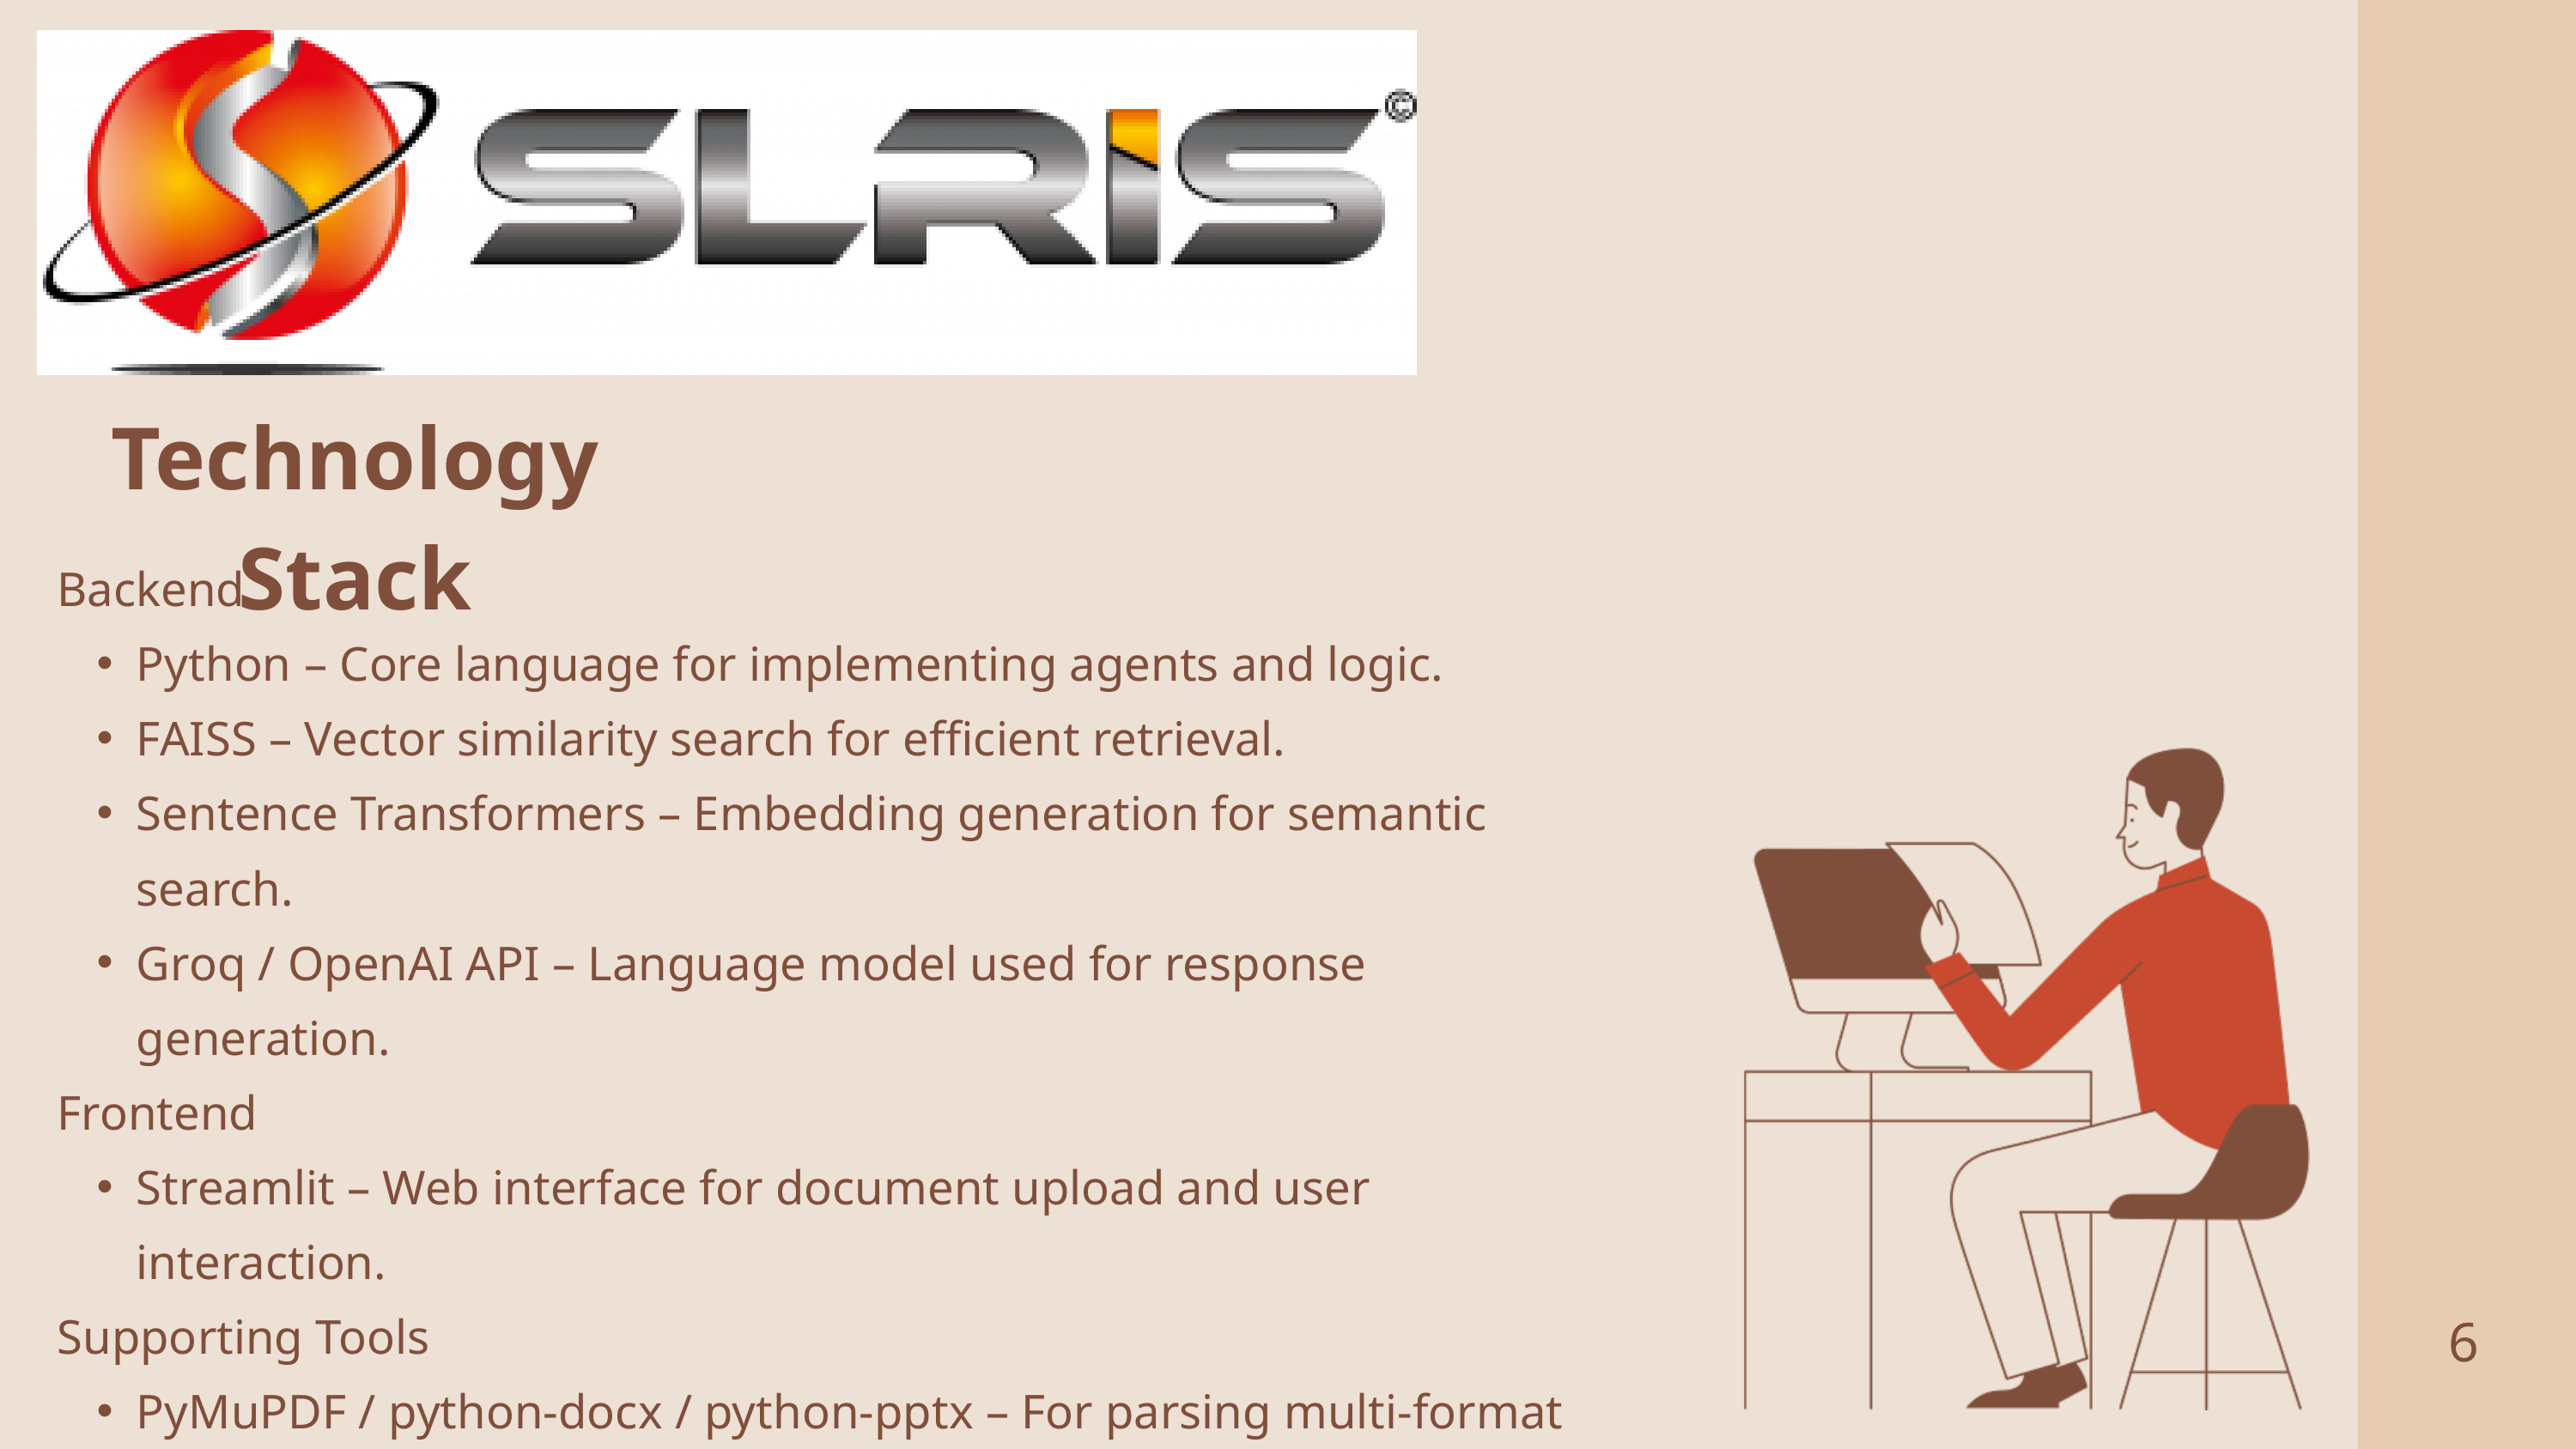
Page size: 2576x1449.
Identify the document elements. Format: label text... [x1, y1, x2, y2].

text_box [1744, 747, 2310, 1411]
text_box [36, 30, 1417, 375]
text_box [2357, 0, 2576, 1449]
text_box Backend Python – Core language for implementing agents and logic. FAISS – Vector similarity search for efficient retrieval. Sentence Transformers – Embedding generation for semantic search. Groq / OpenAI API – Language model used for response generation. Frontend Streamlit – Web interface for document upload and user interaction. Supporting Tools PyMuPDF / python-docx / python-pptx – For parsing multi-format documents. dotenv – For secure environment variable management. Pickle – To persist document chunks. [57, 541, 1587, 1449]
text_box Technology Stack [36, 386, 674, 627]
